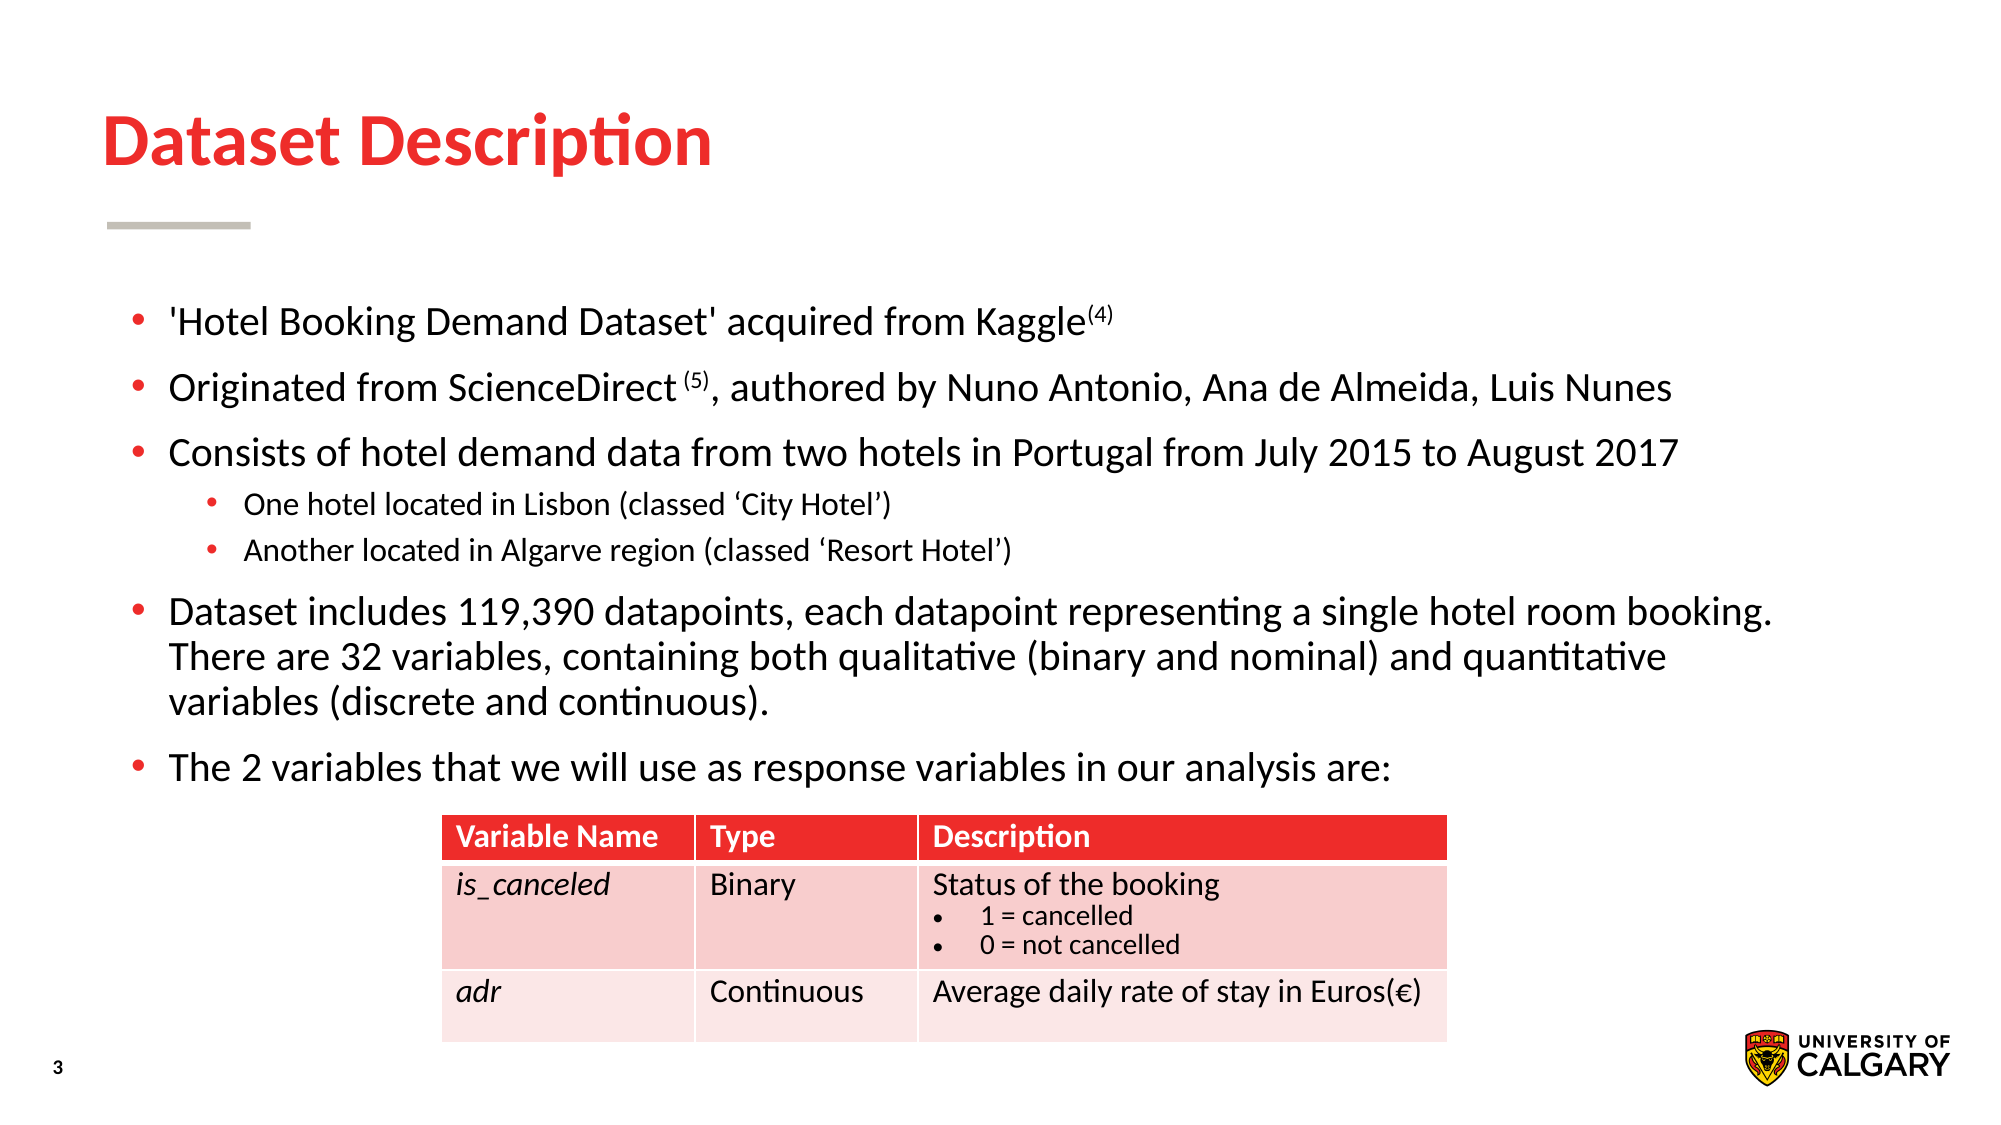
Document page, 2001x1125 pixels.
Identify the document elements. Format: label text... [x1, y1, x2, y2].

table_header Description [919, 815, 1447, 860]
table_cell is_canceled [442, 866, 694, 969]
table_cell Average daily rate of stay in Euros(€) [919, 971, 1447, 1042]
table_cell Continuous [696, 971, 917, 1042]
table_cell Binary [696, 866, 917, 969]
table_cell adr [442, 971, 694, 1042]
table_header Type [696, 815, 917, 860]
text_box 'Hotel Booking Demand Dataset' acquired from Kaggle(4) Originated from ScienceDirect (5), authored by Nuno Antonio, Ana de Almeida, Luis Nunes Consists of hotel demand data from two hotels in Portugal from July 2015 to August 2017 One hotel located in Lisbon (classed ‘City Hotel’) Another located in Algarve region (classed ‘Resort Hotel’) Dataset includes 119,390 datapoints, each datapoint representing a single hotel room booking. There are 32 variables, containing both qualitative (binary and nominal) and quantitative variables (discrete and continuous). The 2 variables that we will use as response variables in our analysis are: [116, 291, 1799, 862]
picture [1722, 1012, 1973, 1099]
title Dataset Description [87, 60, 1774, 222]
table_header Variable Name [442, 815, 694, 860]
table_cell Status of the booking 1 = cancelled 0 = not cancelled [919, 866, 1447, 969]
